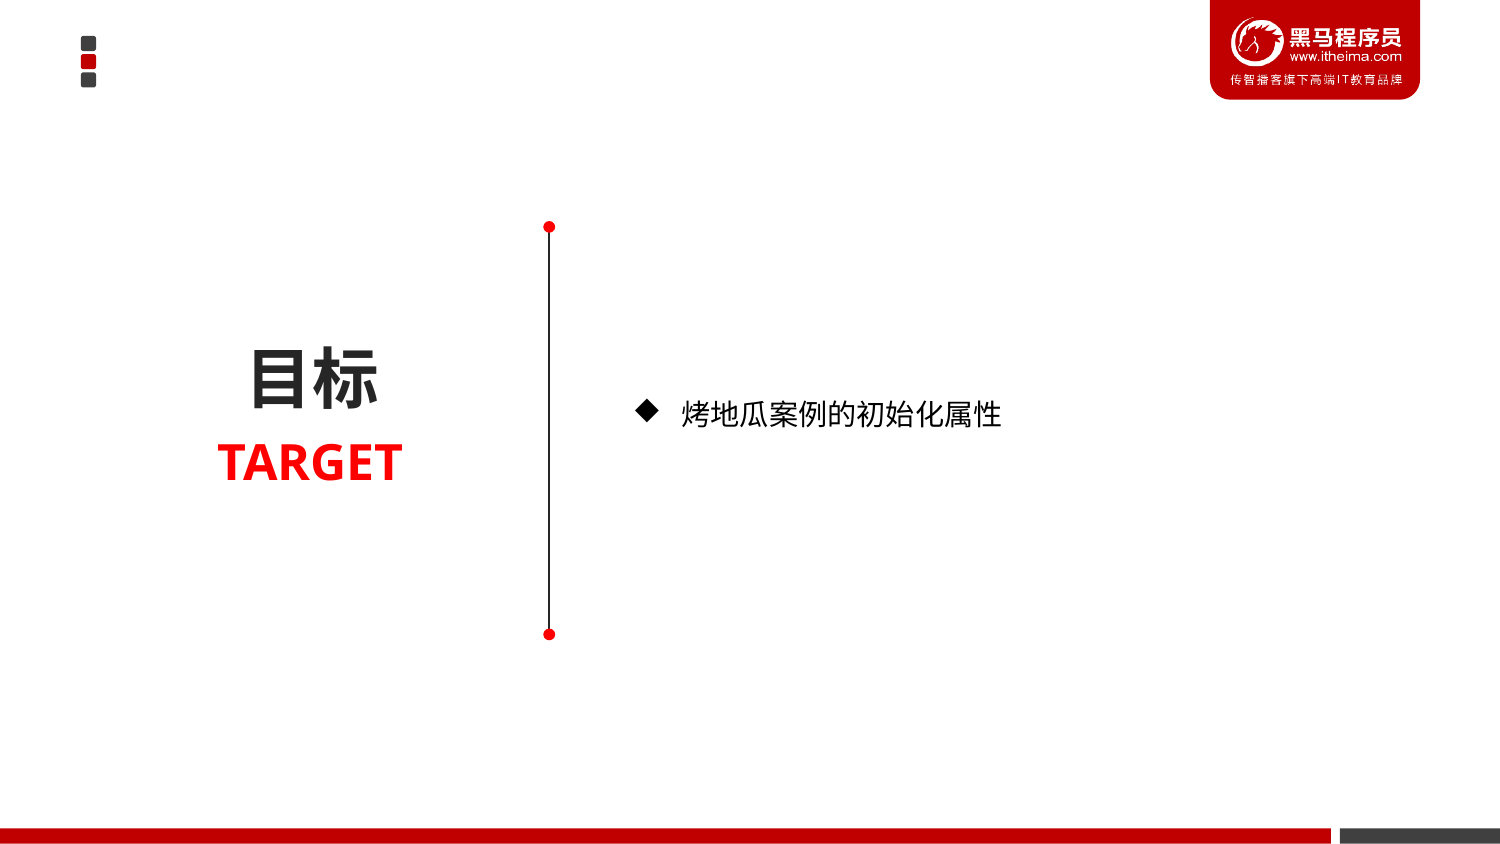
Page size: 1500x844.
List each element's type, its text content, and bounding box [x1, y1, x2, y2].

text_box [541, 628, 558, 643]
text_box 目标 [171, 315, 454, 449]
text_box 烤地瓜案例的初始化属性 [617, 354, 1019, 440]
text_box [541, 219, 558, 234]
text_box TARGET [206, 422, 544, 507]
picture [1212, 8, 1421, 94]
